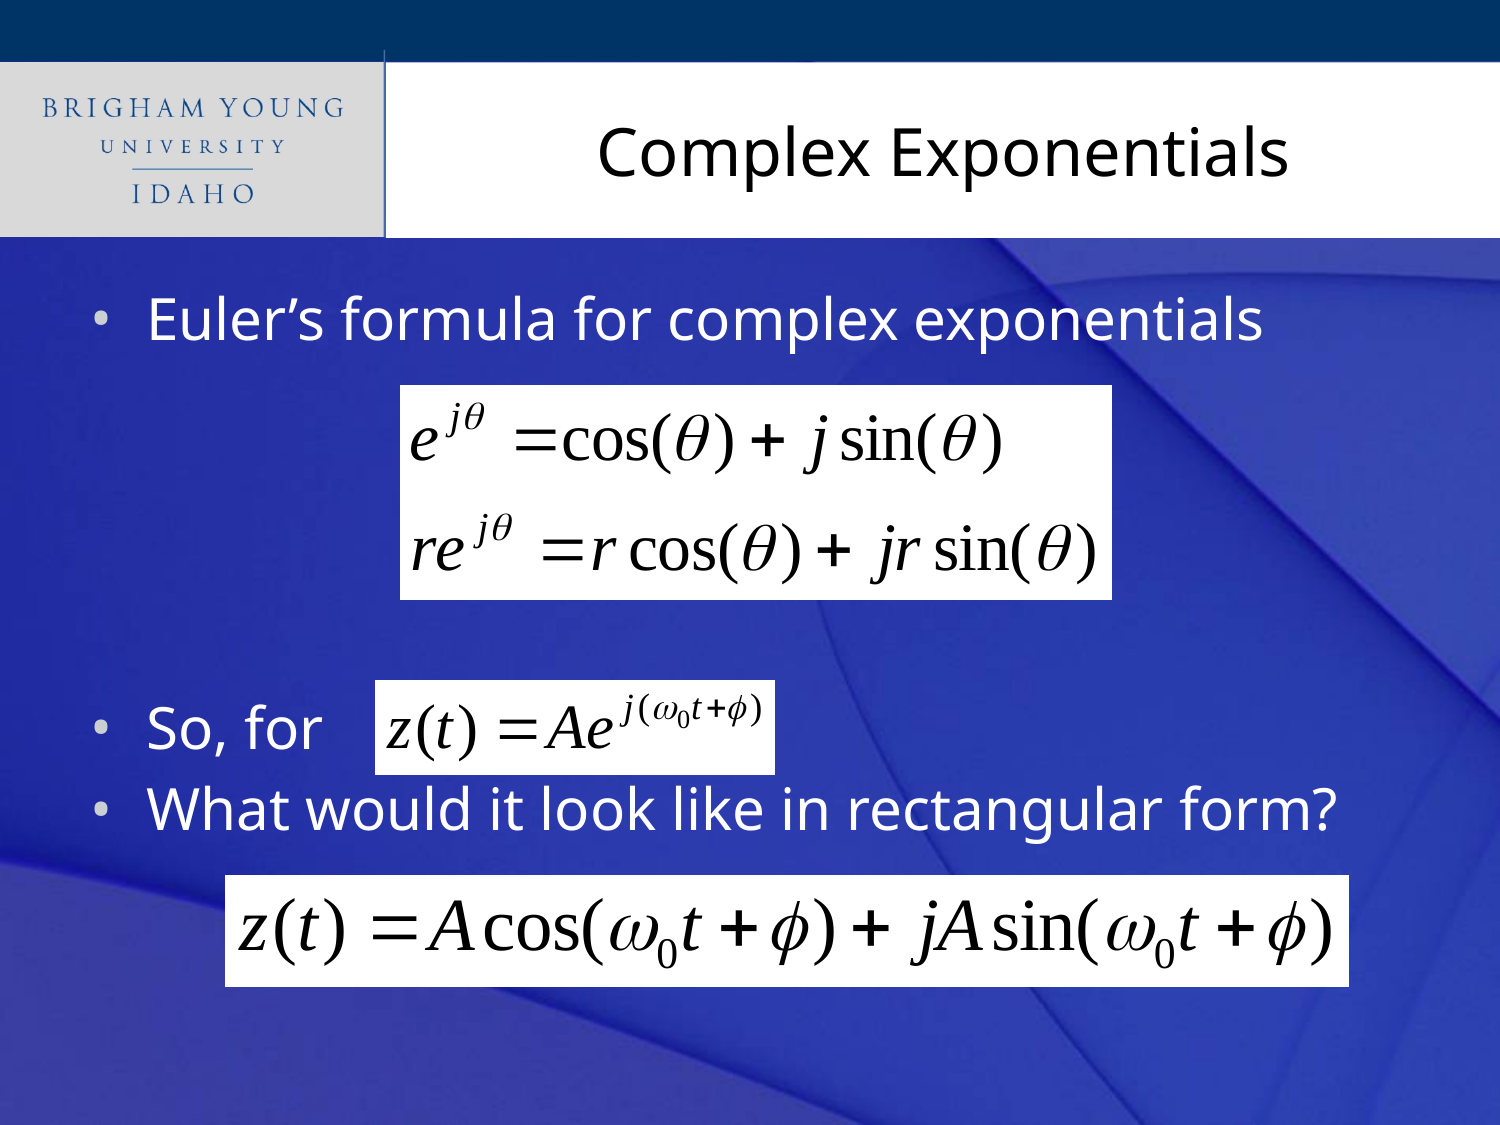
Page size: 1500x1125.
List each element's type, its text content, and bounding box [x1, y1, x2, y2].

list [399, 384, 1113, 601]
title Complex Exponentials [462, 37, 1426, 263]
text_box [224, 874, 1350, 988]
list Euler’s formula for complex exponentials So, for What would it look like in rectangular form? [74, 274, 1451, 913]
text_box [374, 679, 776, 776]
picture [0, 62, 1500, 1125]
